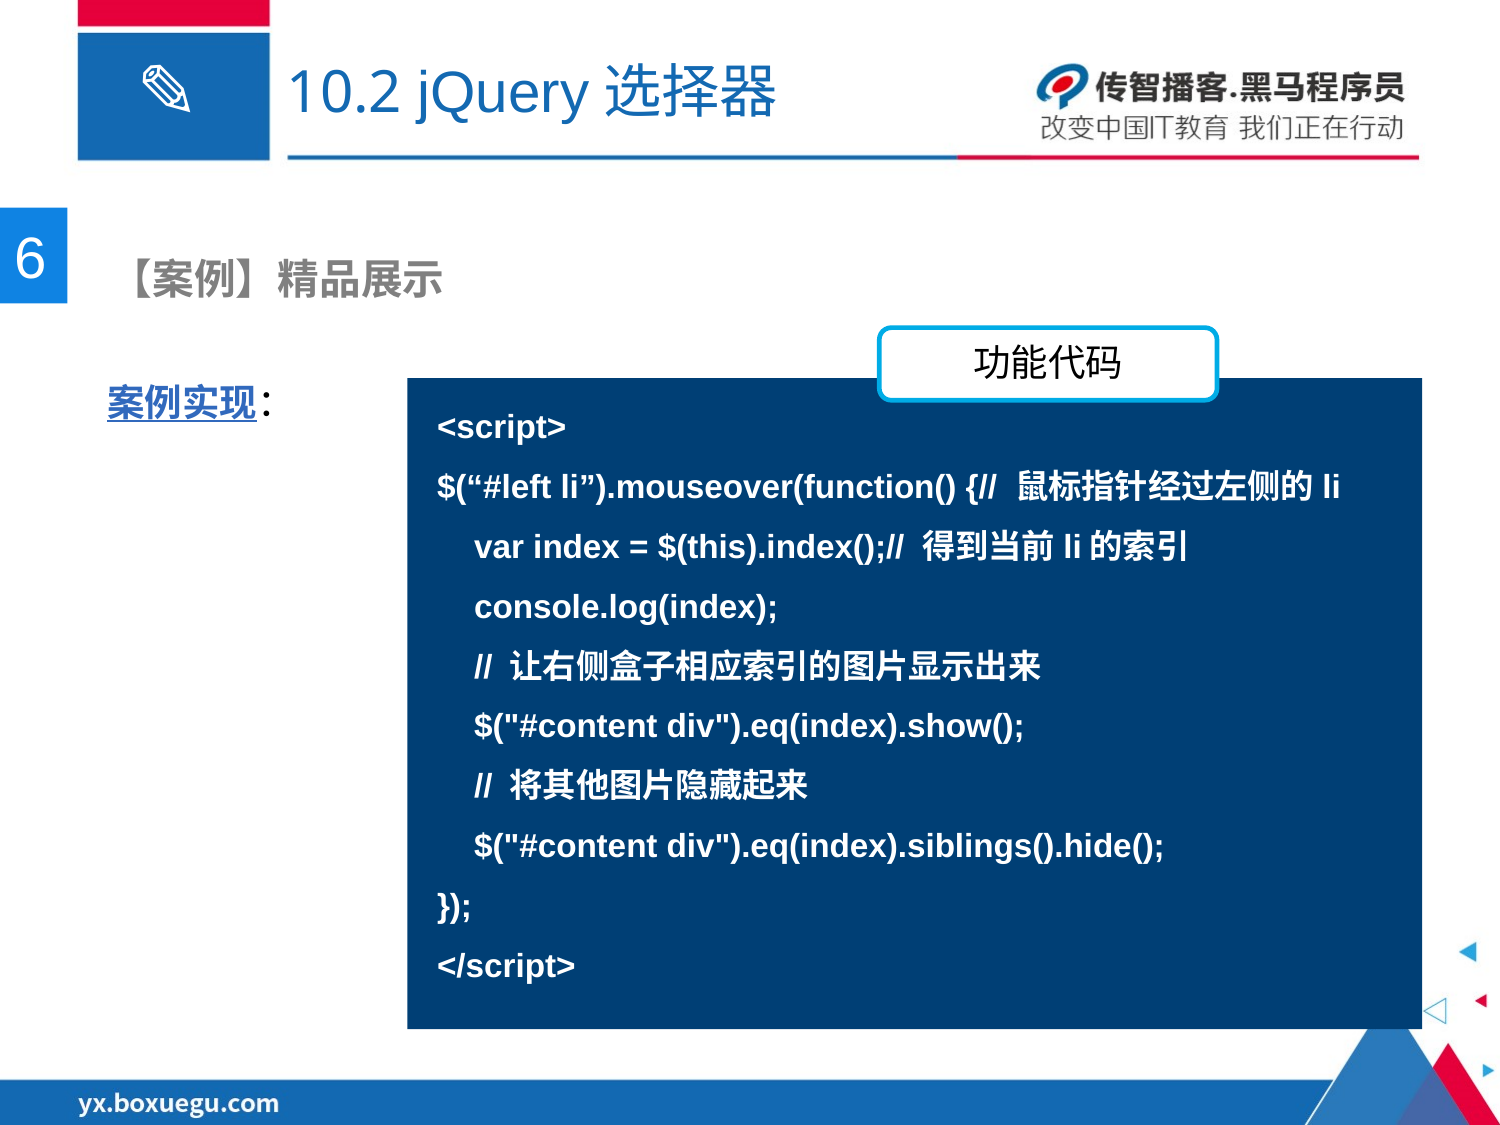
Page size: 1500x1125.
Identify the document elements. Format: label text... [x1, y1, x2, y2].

picture [0, 0, 1500, 1125]
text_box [407, 377, 1423, 1053]
text_box 功能代码 [879, 327, 1218, 376]
title 10.2 jQuery选择器 [271, 25, 1046, 153]
text_box 【案例】精品展示 [69, 245, 842, 355]
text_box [0, 207, 68, 304]
text_box 案例实现： [92, 326, 1390, 432]
